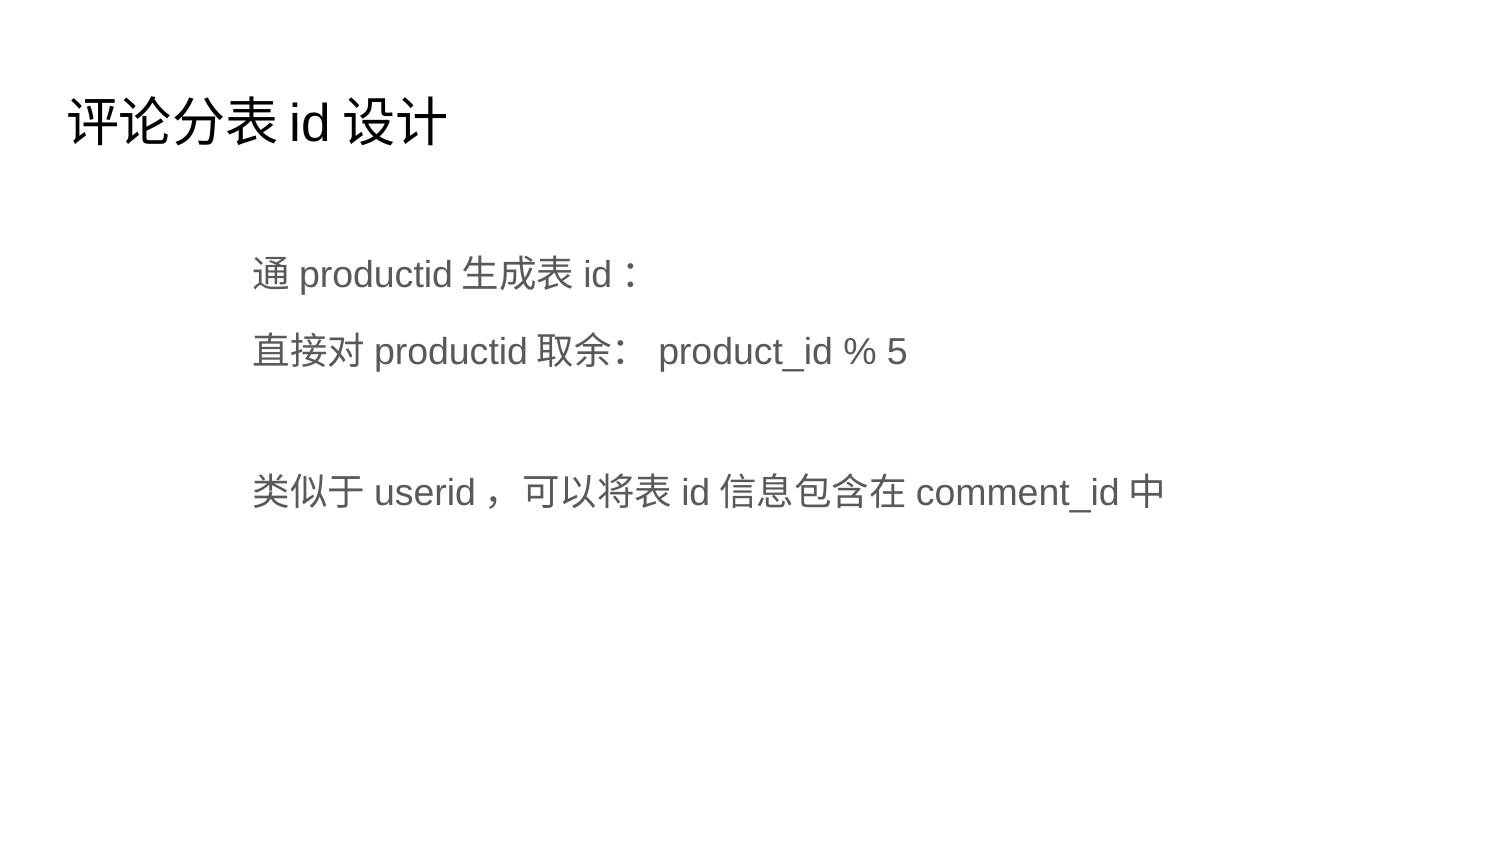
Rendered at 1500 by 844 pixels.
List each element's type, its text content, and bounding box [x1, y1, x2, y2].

title 评论分表id设计 [51, 72, 1449, 167]
text_box 通productid生成表id： 直接对productid取余：product_id % 5 类似于userid，可以将表id信息包含在comment_id中 [237, 228, 1284, 529]
